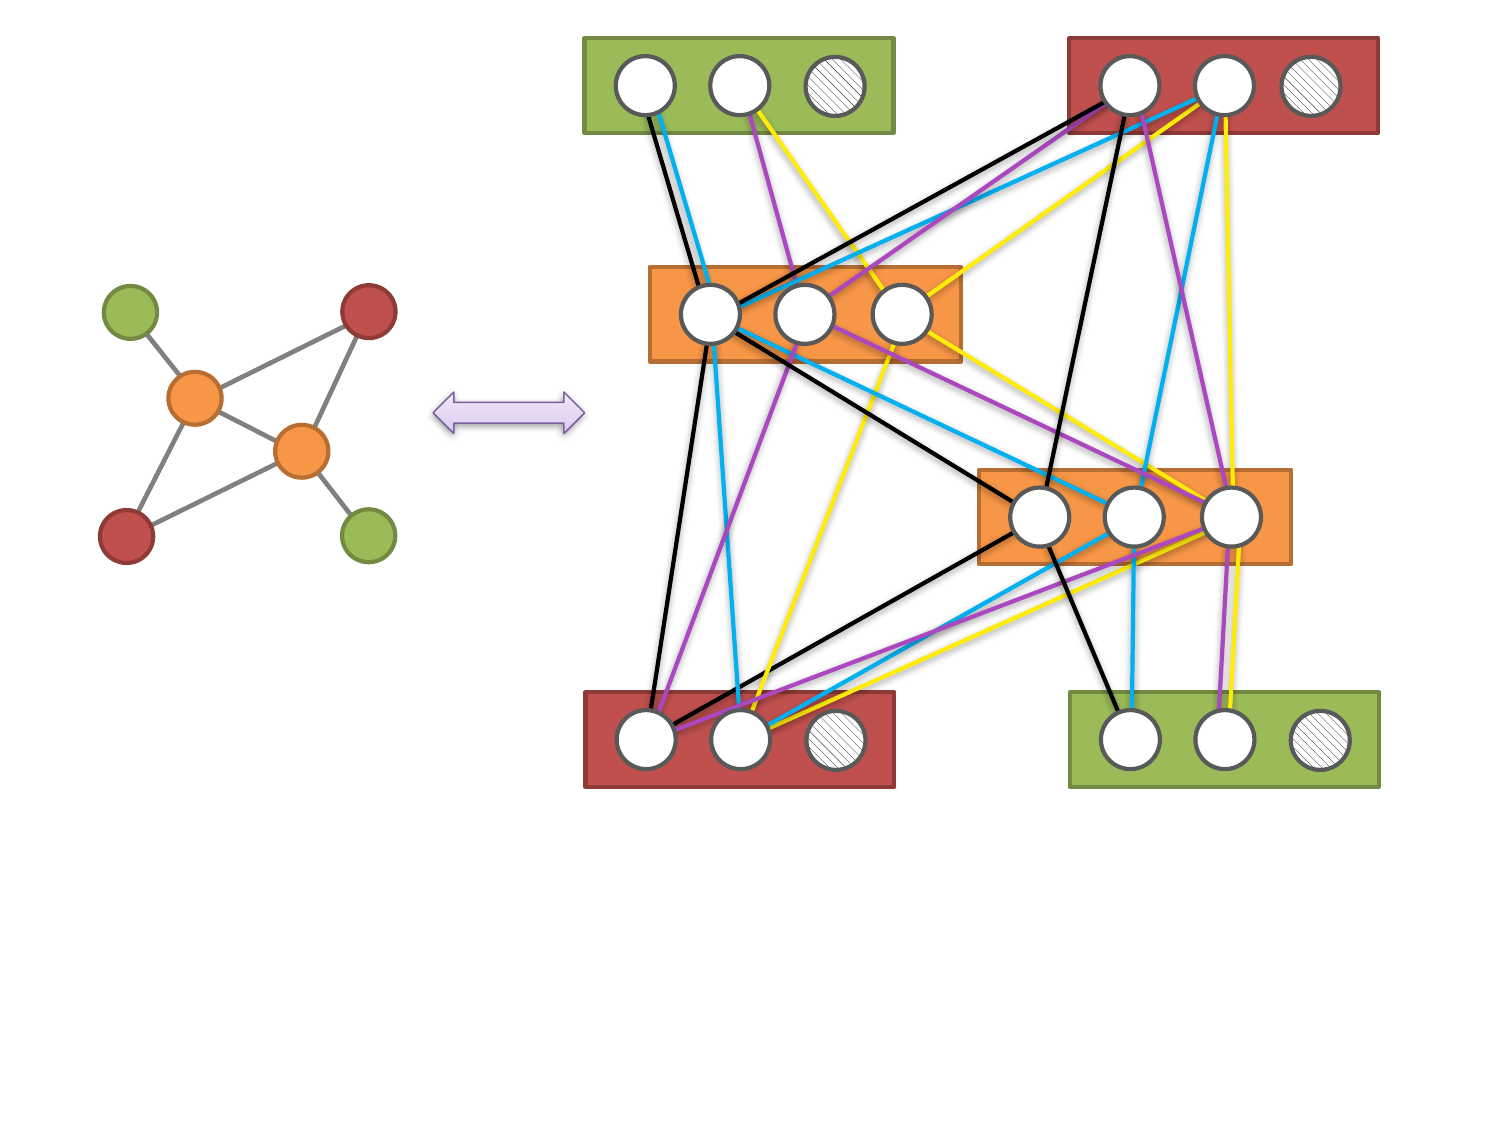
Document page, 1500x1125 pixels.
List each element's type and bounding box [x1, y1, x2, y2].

text_box [1067, 36, 1380, 135]
text_box [125, 399, 188, 450]
text_box [648, 324, 706, 516]
text_box [1135, 523, 1235, 740]
text_box [711, 751, 770, 772]
text_box [1288, 708, 1352, 772]
text_box [341, 507, 398, 565]
text_box [124, 451, 301, 539]
text_box [340, 283, 398, 340]
text_box [709, 54, 772, 83]
text_box [639, 85, 708, 315]
text_box [195, 313, 300, 398]
text_box [1135, 312, 1230, 515]
text_box [649, 516, 1032, 740]
text_box [97, 509, 154, 566]
text_box [614, 708, 676, 772]
text_box [1100, 751, 1160, 772]
text_box [1239, 468, 1293, 566]
text_box [101, 283, 160, 341]
text_box [193, 398, 298, 450]
text_box [803, 54, 867, 83]
text_box [806, 752, 866, 772]
text_box [582, 36, 896, 135]
text_box [432, 391, 586, 435]
text_box [1039, 326, 1131, 518]
text_box [1037, 520, 1131, 740]
text_box [1195, 715, 1257, 772]
text_box [304, 310, 369, 448]
text_box [1068, 690, 1381, 789]
text_box [711, 325, 1034, 518]
text_box [712, 85, 1135, 319]
text_box [303, 453, 368, 537]
text_box [1279, 54, 1343, 119]
text_box [1239, 486, 1264, 546]
text_box [1098, 54, 1162, 83]
text_box [130, 313, 194, 393]
text_box [583, 690, 896, 789]
text_box [1192, 54, 1257, 114]
text_box [613, 54, 676, 116]
text_box [648, 78, 717, 85]
text_box [1135, 85, 1233, 316]
